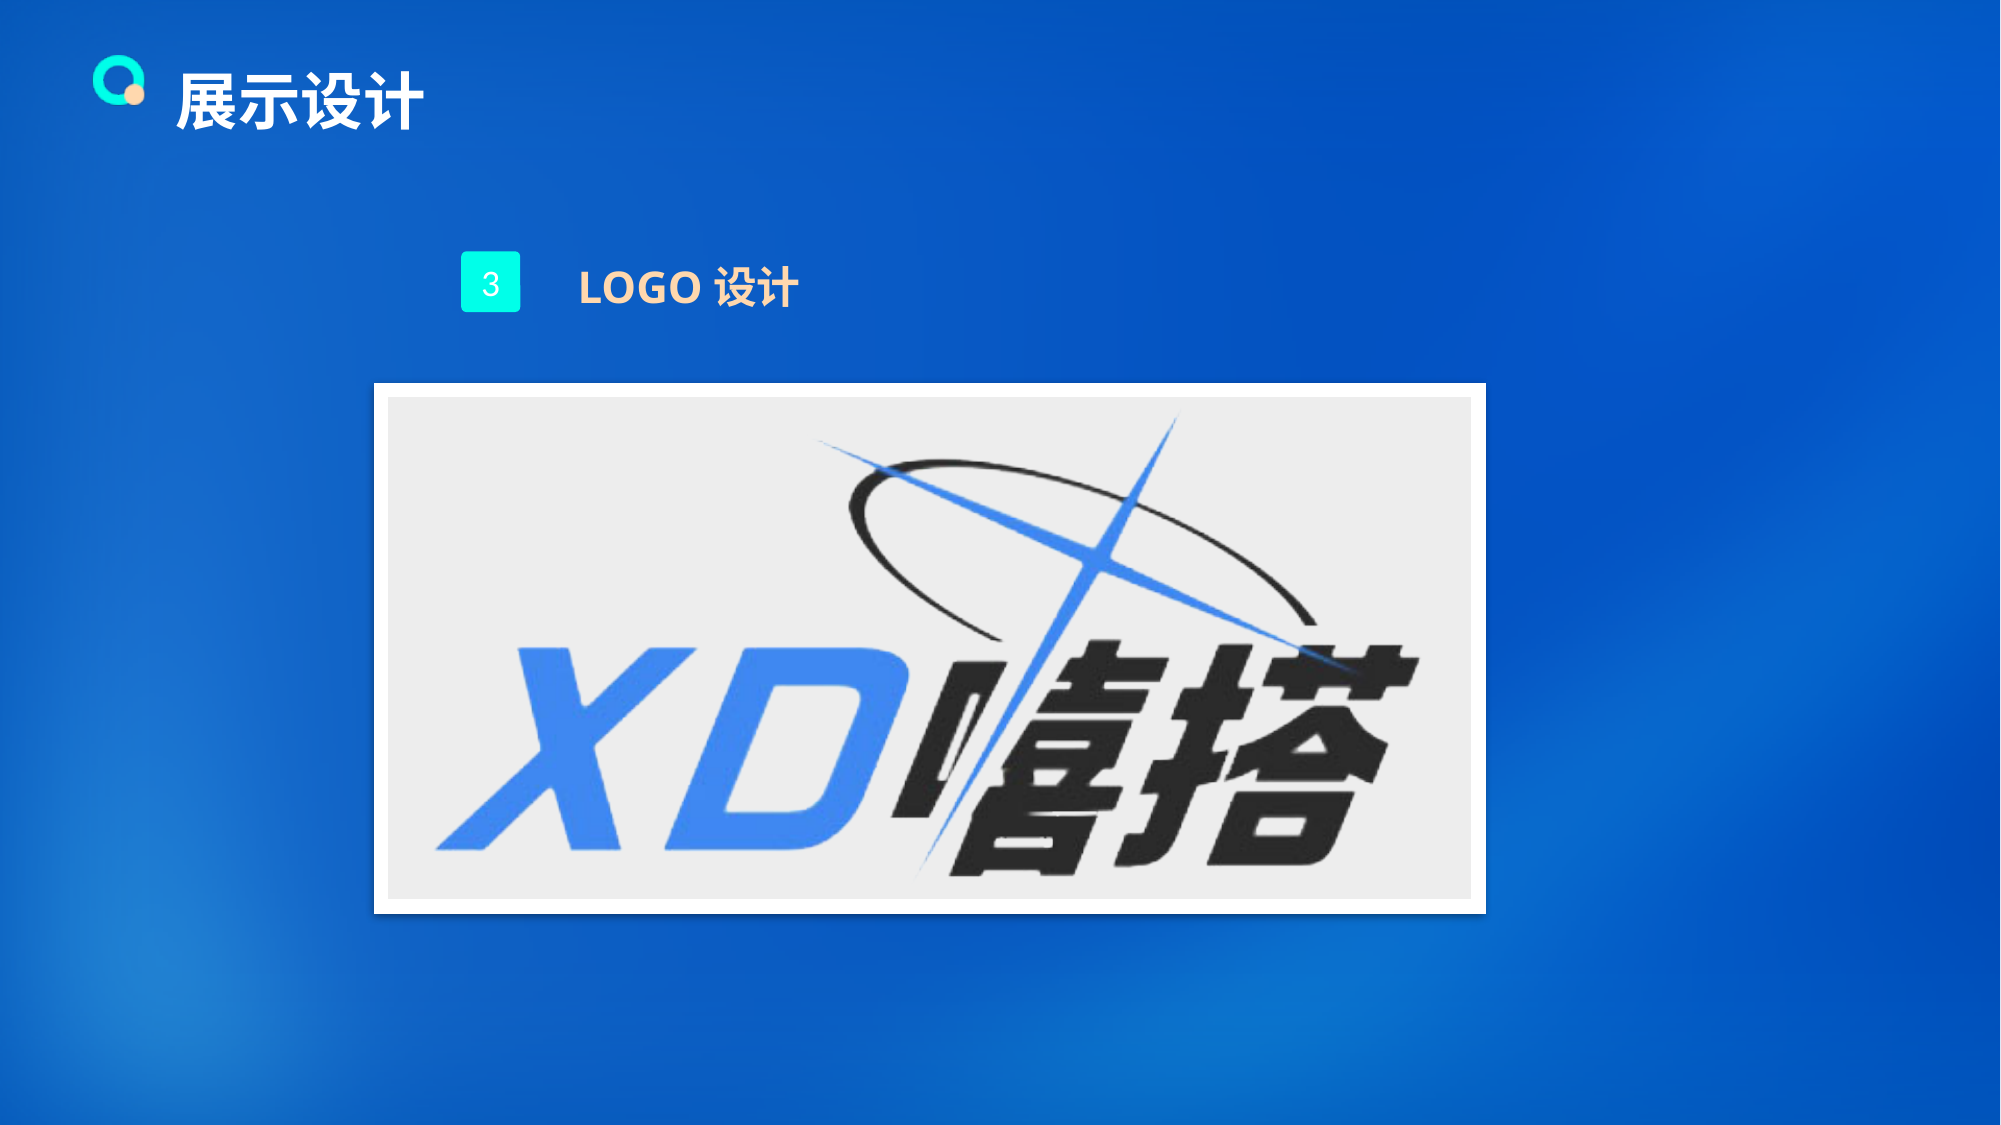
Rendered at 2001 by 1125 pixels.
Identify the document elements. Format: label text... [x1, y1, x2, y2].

text_box 3 [459, 249, 523, 315]
text_box LOGO设计 [561, 250, 1085, 366]
picture [0, 0, 2001, 1125]
text_box 展示设计 [159, 15, 1700, 147]
